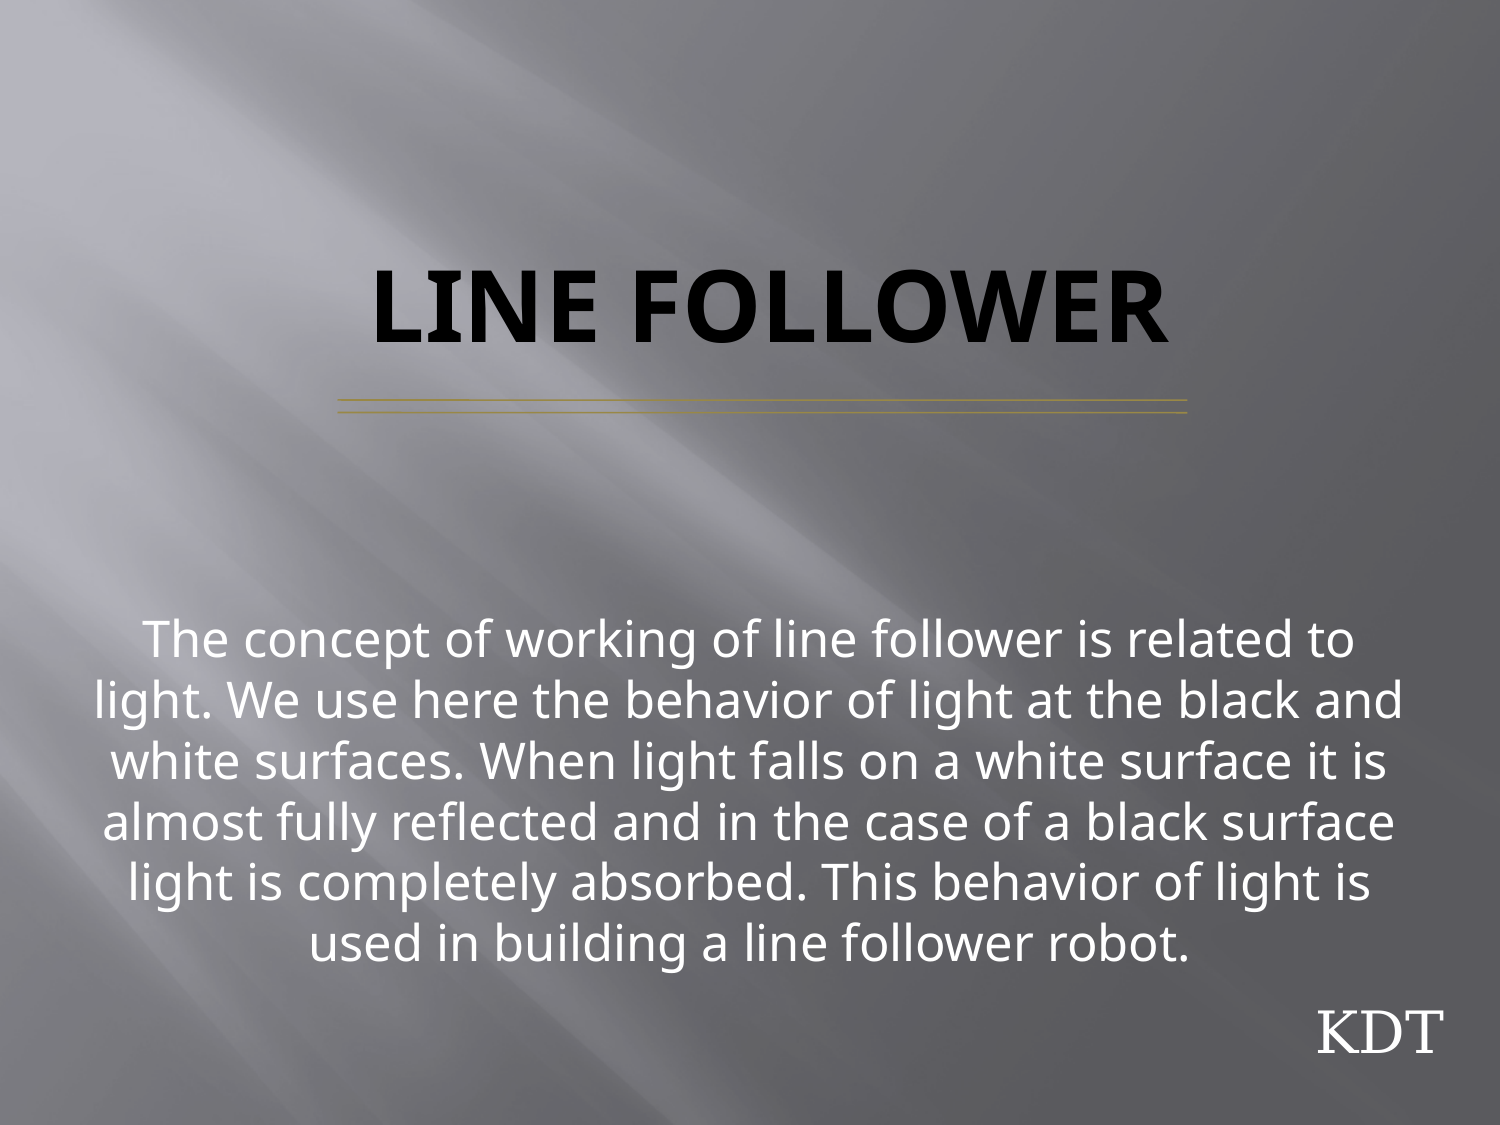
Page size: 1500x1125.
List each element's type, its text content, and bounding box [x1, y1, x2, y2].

title Line Follower [62, 237, 1450, 363]
text_box KDT [1299, 987, 1475, 1073]
subtitle The concept of working of line follower is related to light. We use here the behavior of light at the black and white surfaces. When light falls on a white surface it is almost fully reflected and in the case of a black surface light is completely absorbed. This behavior of light is used in building a line follower robot. [75, 600, 1425, 1025]
